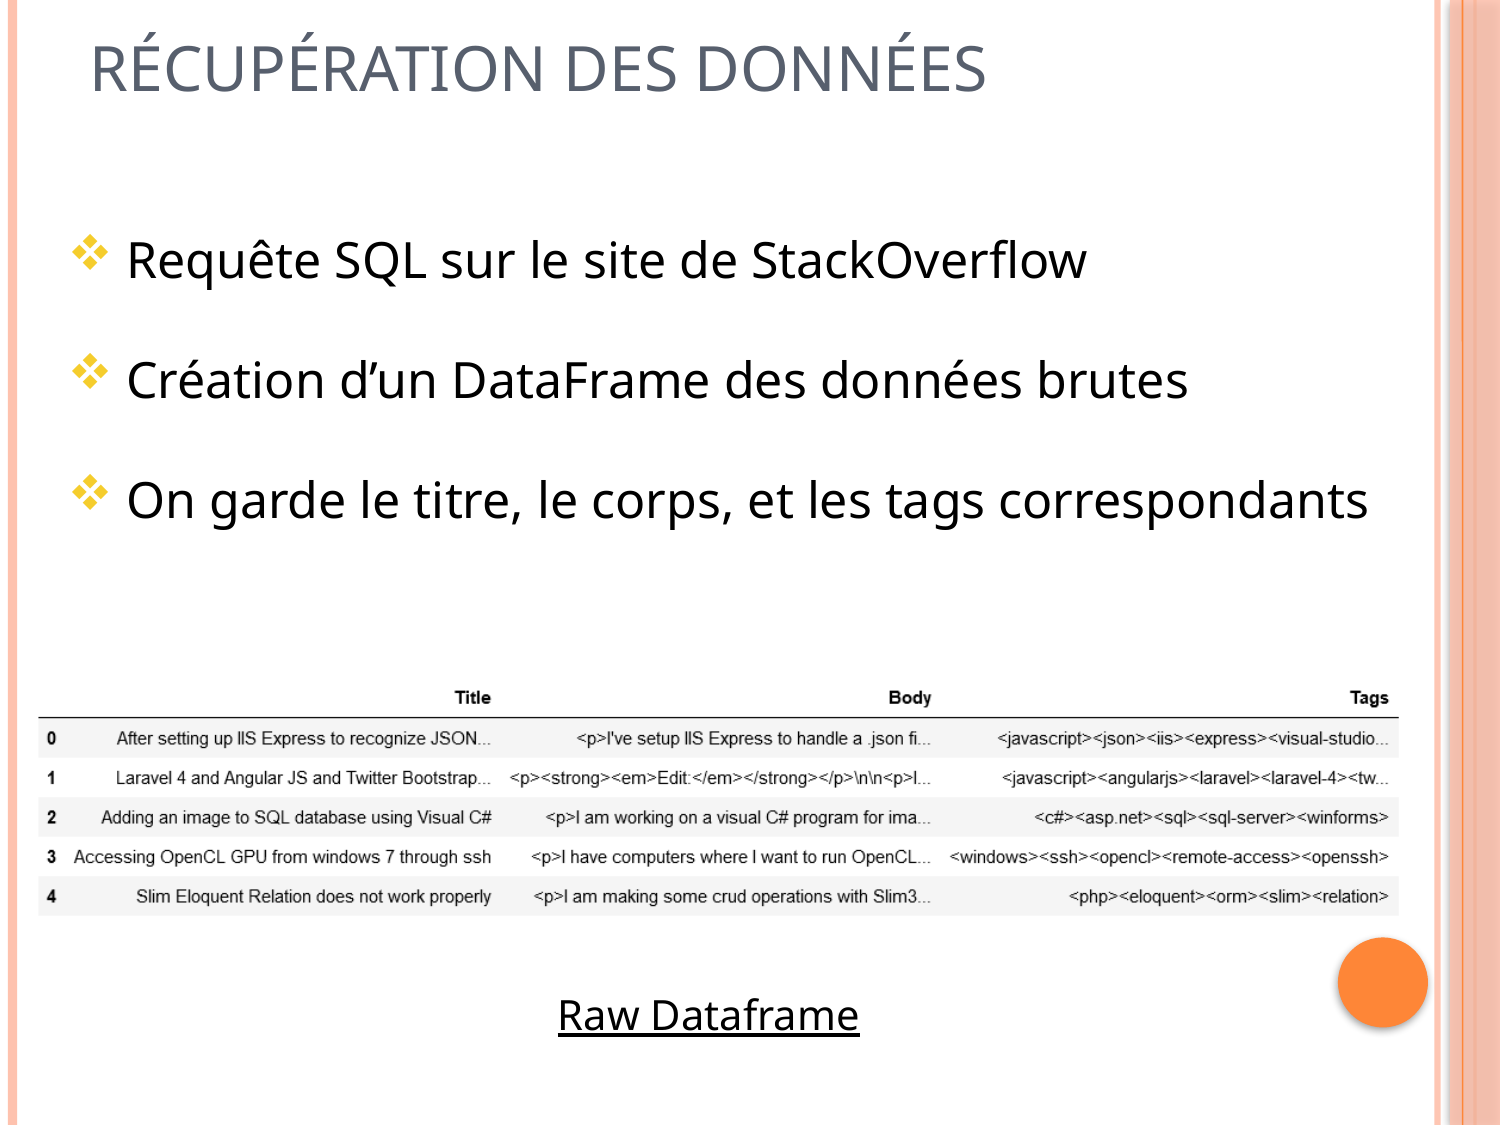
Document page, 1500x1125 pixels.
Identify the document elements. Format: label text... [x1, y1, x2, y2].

text_box Raw Dataframe [542, 981, 965, 1046]
text_box Requête SQL sur le site de StackOverflow Création d’un DataFrame des données brutes On garde le titre, le corps, et les tags correspondants [53, 220, 1412, 536]
title Récupération des données [75, 19, 1300, 112]
picture [28, 668, 1413, 924]
